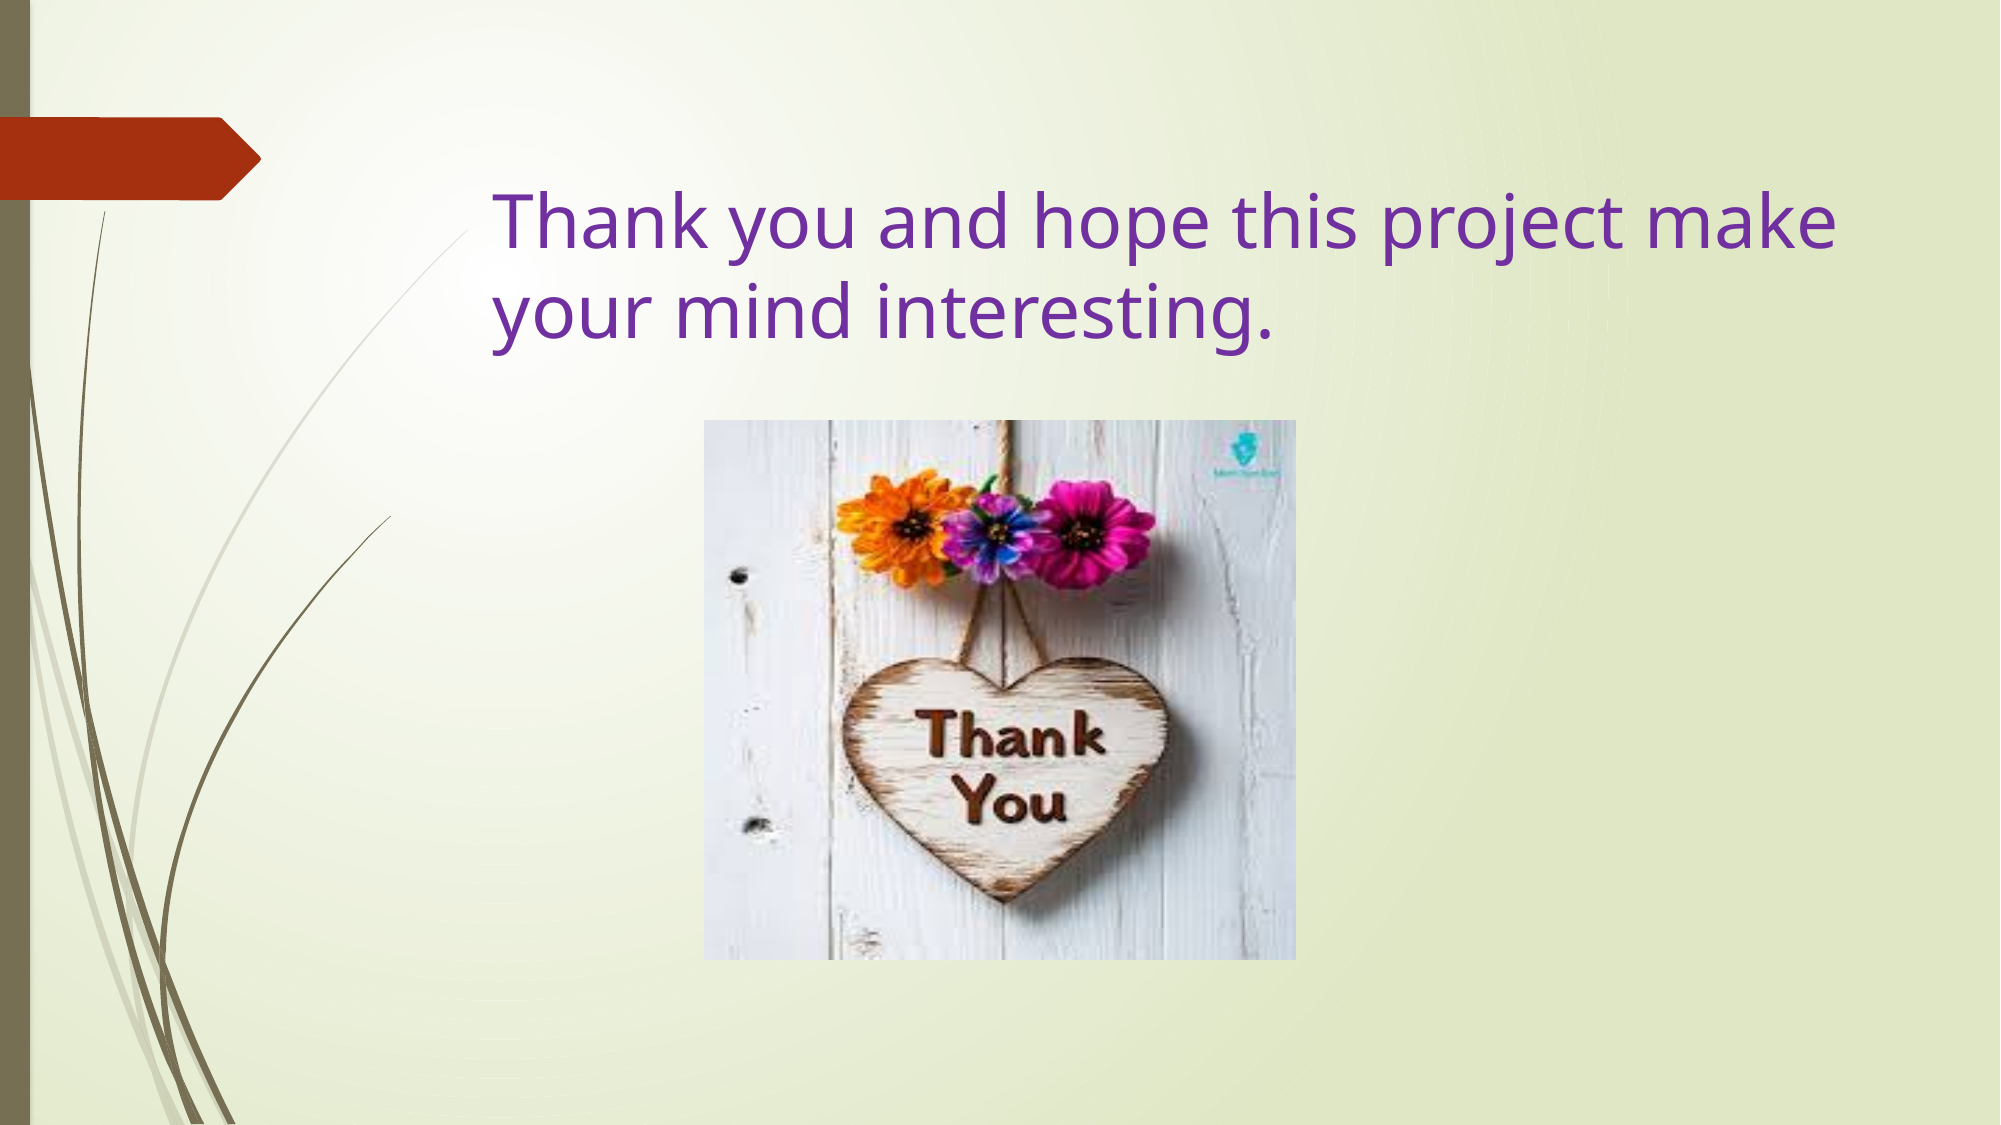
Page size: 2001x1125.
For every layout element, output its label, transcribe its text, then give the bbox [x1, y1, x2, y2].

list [704, 420, 1296, 960]
title Thank you and hope this project make your mind interesting. [477, 165, 1940, 376]
